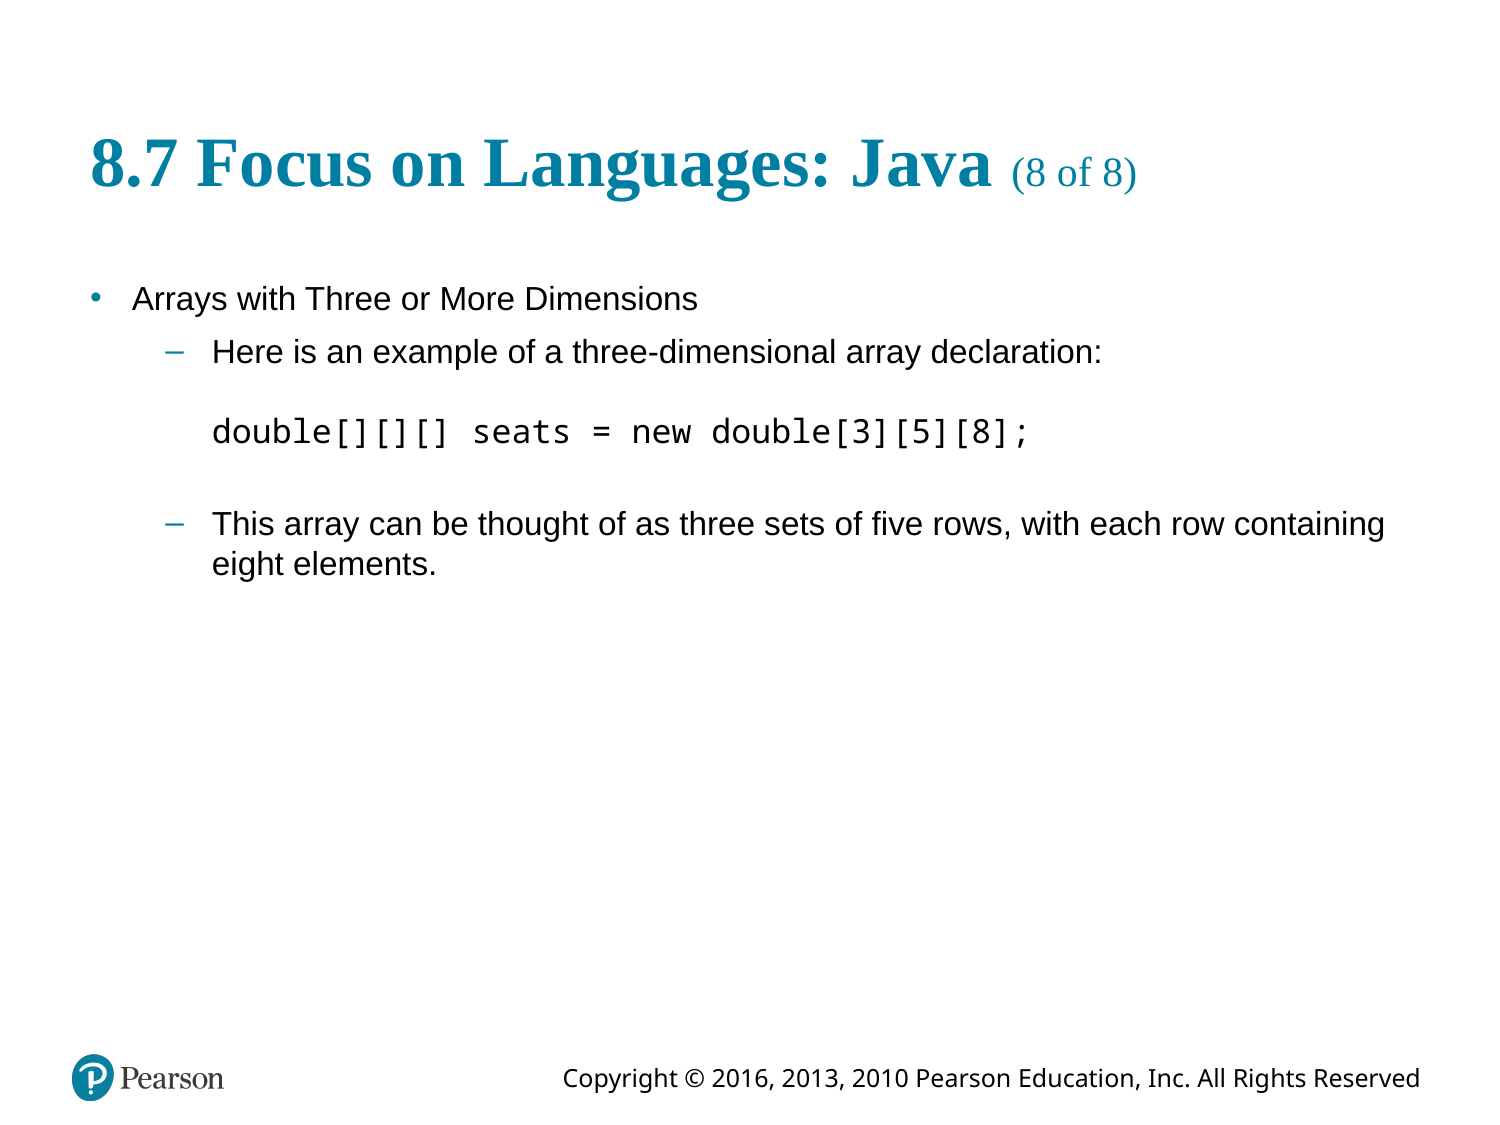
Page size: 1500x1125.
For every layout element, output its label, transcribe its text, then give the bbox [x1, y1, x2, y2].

list Arrays with Three or More Dimensions Here is an example of a three-dimensional array declaration: double[][][] seats = new double[3][5][8]; This array can be thought of as three sets of five rows, with each row containing eight elements. [75, 262, 1425, 1005]
picture [98, 1054, 224, 1101]
picture [72, 1087, 83, 1101]
picture [80, 1063, 106, 1088]
title 8.7 Focus on Languages: Java (8 of 8) [75, 35, 1425, 216]
picture [72, 1054, 88, 1070]
